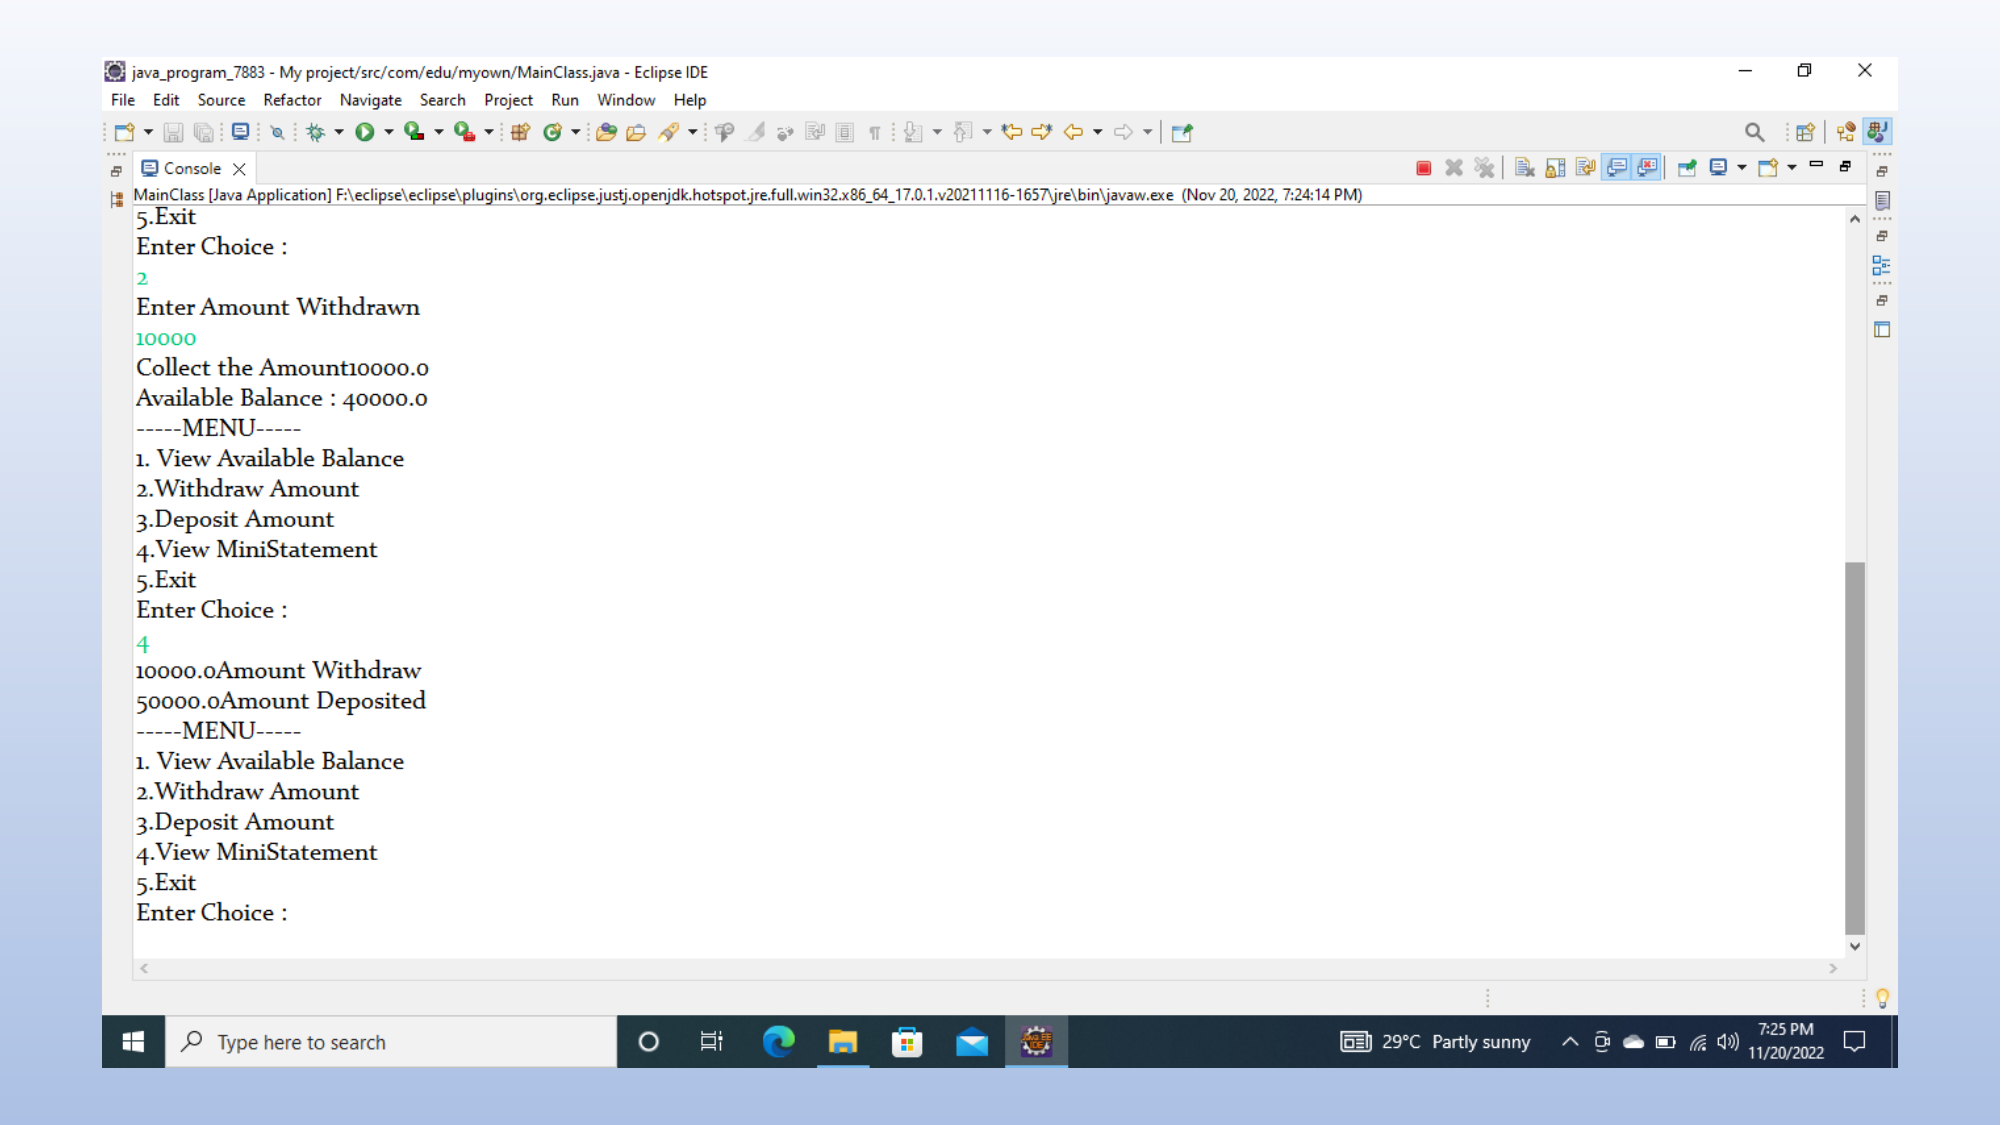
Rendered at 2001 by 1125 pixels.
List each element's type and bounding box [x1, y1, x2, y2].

picture [102, 57, 1898, 1068]
